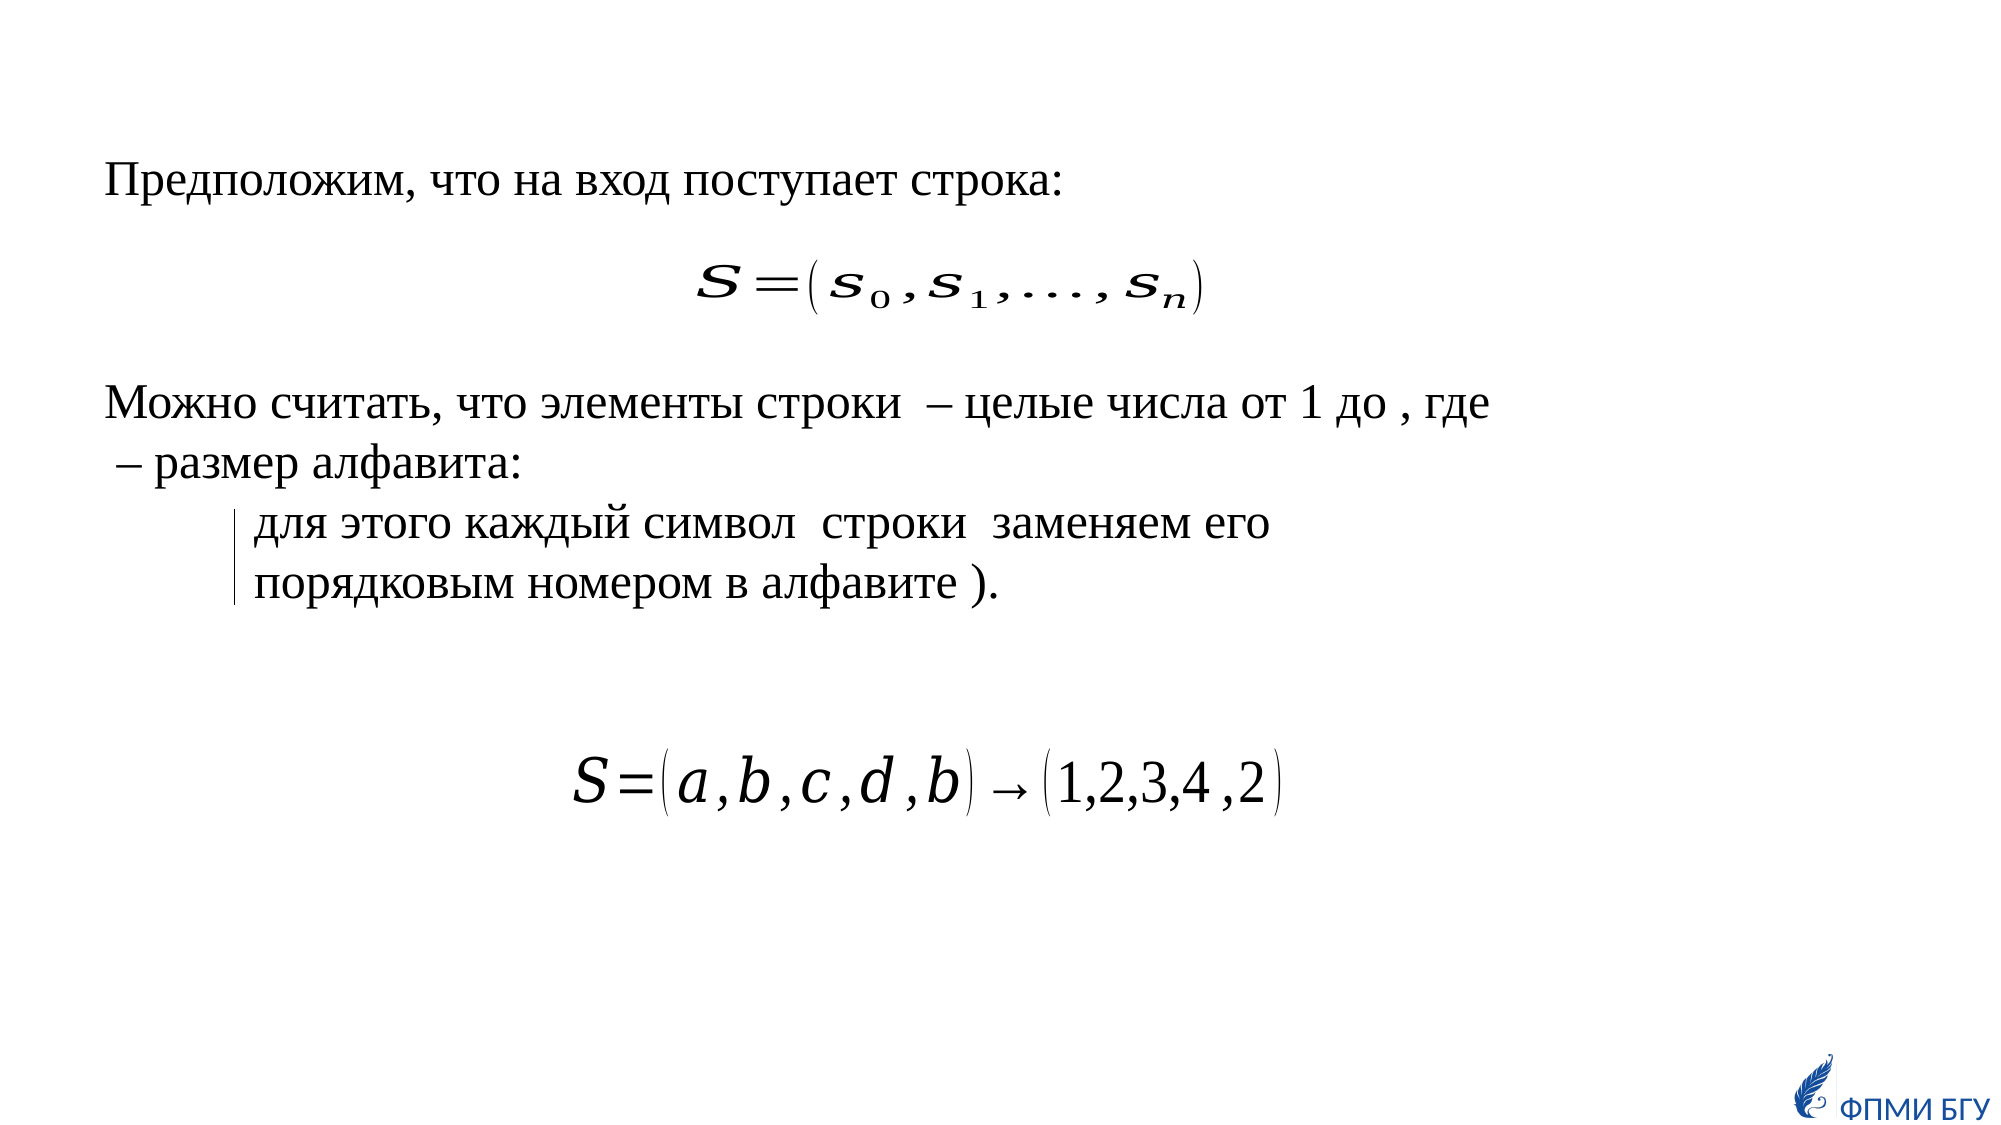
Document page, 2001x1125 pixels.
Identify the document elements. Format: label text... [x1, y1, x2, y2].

picture [1793, 1054, 1837, 1118]
text_box Предположим, что на вход поступает строка: [89, 138, 1613, 214]
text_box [89, 360, 1510, 619]
